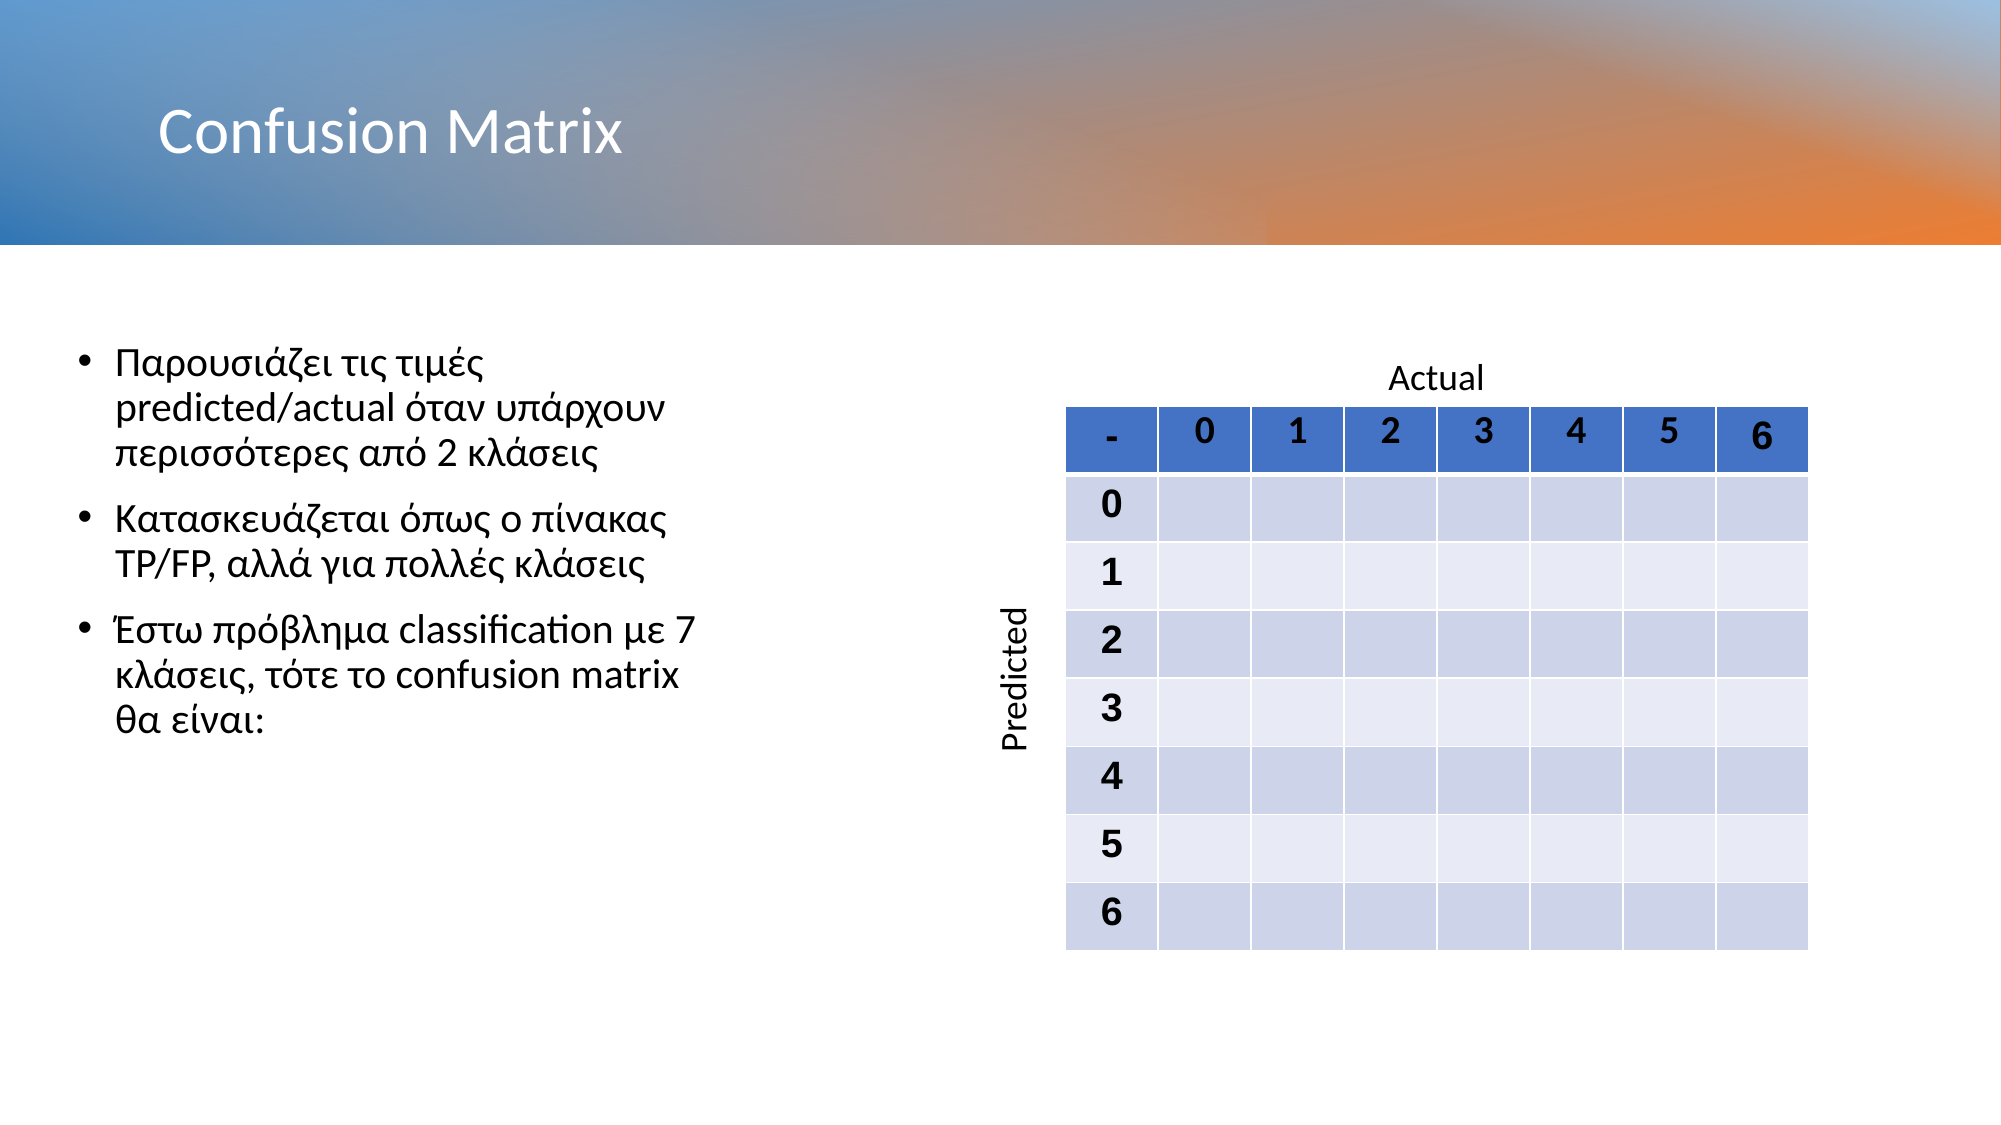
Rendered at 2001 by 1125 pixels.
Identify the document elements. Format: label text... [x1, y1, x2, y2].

table_cell [1531, 747, 1622, 814]
table_cell 1 [1066, 543, 1157, 609]
table_cell [1159, 883, 1250, 950]
table_cell 5 [1066, 815, 1157, 882]
table_cell [1531, 883, 1622, 950]
table_cell [1717, 543, 1808, 609]
table_cell [1717, 679, 1808, 746]
table_cell [1624, 883, 1715, 950]
table_cell [1438, 543, 1529, 609]
table_cell [1624, 477, 1715, 541]
table_cell [1438, 883, 1529, 950]
table_header 2 [1345, 407, 1436, 472]
table_cell [1624, 611, 1715, 677]
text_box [0, 0, 2000, 245]
table_cell [1252, 679, 1343, 746]
table_cell [1717, 883, 1808, 950]
table_cell [1345, 611, 1436, 677]
table_cell 2 [1066, 611, 1157, 677]
table_cell [1159, 611, 1250, 677]
table_cell 4 [1066, 747, 1157, 814]
table_cell [1345, 815, 1436, 882]
table_cell [1438, 477, 1529, 541]
table_cell 0 [1066, 477, 1157, 541]
table_cell [1717, 477, 1808, 541]
text_box Actual [1373, 345, 1501, 406]
table_cell [1252, 477, 1343, 541]
text_box Predicted [981, 589, 1042, 768]
table_cell [1252, 543, 1343, 609]
table_cell [1345, 883, 1436, 950]
table_cell 3 [1066, 679, 1157, 746]
table_cell [1531, 611, 1622, 677]
table_cell [1345, 477, 1436, 541]
table_cell [1624, 815, 1715, 882]
table_cell [1345, 747, 1436, 814]
table_header 3 [1438, 407, 1529, 472]
table_cell [1159, 477, 1250, 541]
table_cell [1345, 543, 1436, 609]
table_cell [1252, 747, 1343, 814]
table_header 6 [1717, 407, 1808, 472]
table_cell [1252, 611, 1343, 677]
table_cell [1624, 543, 1715, 609]
table_cell [1438, 747, 1529, 814]
table_cell [1159, 679, 1250, 746]
table_cell [1531, 477, 1622, 541]
list Παρουσιάζει τις τιμές predicted/actual όταν υπάρχουν περισσότερες από 2 κλάσεις Κατασκευάζεται όπως ο πίνακας TP/FP, αλλά για πολλές κλάσεις Έστω πρόβλημα classification με 7 κλάσεις, τότε το confusion matrix θα είναι: [62, 332, 732, 824]
table_header 5 [1624, 407, 1715, 472]
table_cell [1531, 543, 1622, 609]
table_cell [1438, 815, 1529, 882]
table_cell [1252, 815, 1343, 882]
table_cell [1438, 611, 1529, 677]
table_cell [1345, 679, 1436, 746]
table_cell [1531, 815, 1622, 882]
table_cell [1159, 543, 1250, 609]
table_header 1 [1252, 407, 1343, 472]
table_cell [1624, 679, 1715, 746]
table_cell [1159, 815, 1250, 882]
table_cell [1717, 815, 1808, 882]
table_header 0 [1159, 407, 1250, 472]
table_cell [1717, 747, 1808, 814]
table_cell [1252, 883, 1343, 950]
table_header - [1066, 407, 1157, 472]
table_cell [1531, 679, 1622, 746]
table_cell [1438, 679, 1529, 746]
table_cell [1159, 747, 1250, 814]
table_cell [1624, 747, 1715, 814]
table_cell [1717, 611, 1808, 677]
table_header 4 [1531, 407, 1622, 472]
table_cell 6 [1066, 883, 1157, 950]
